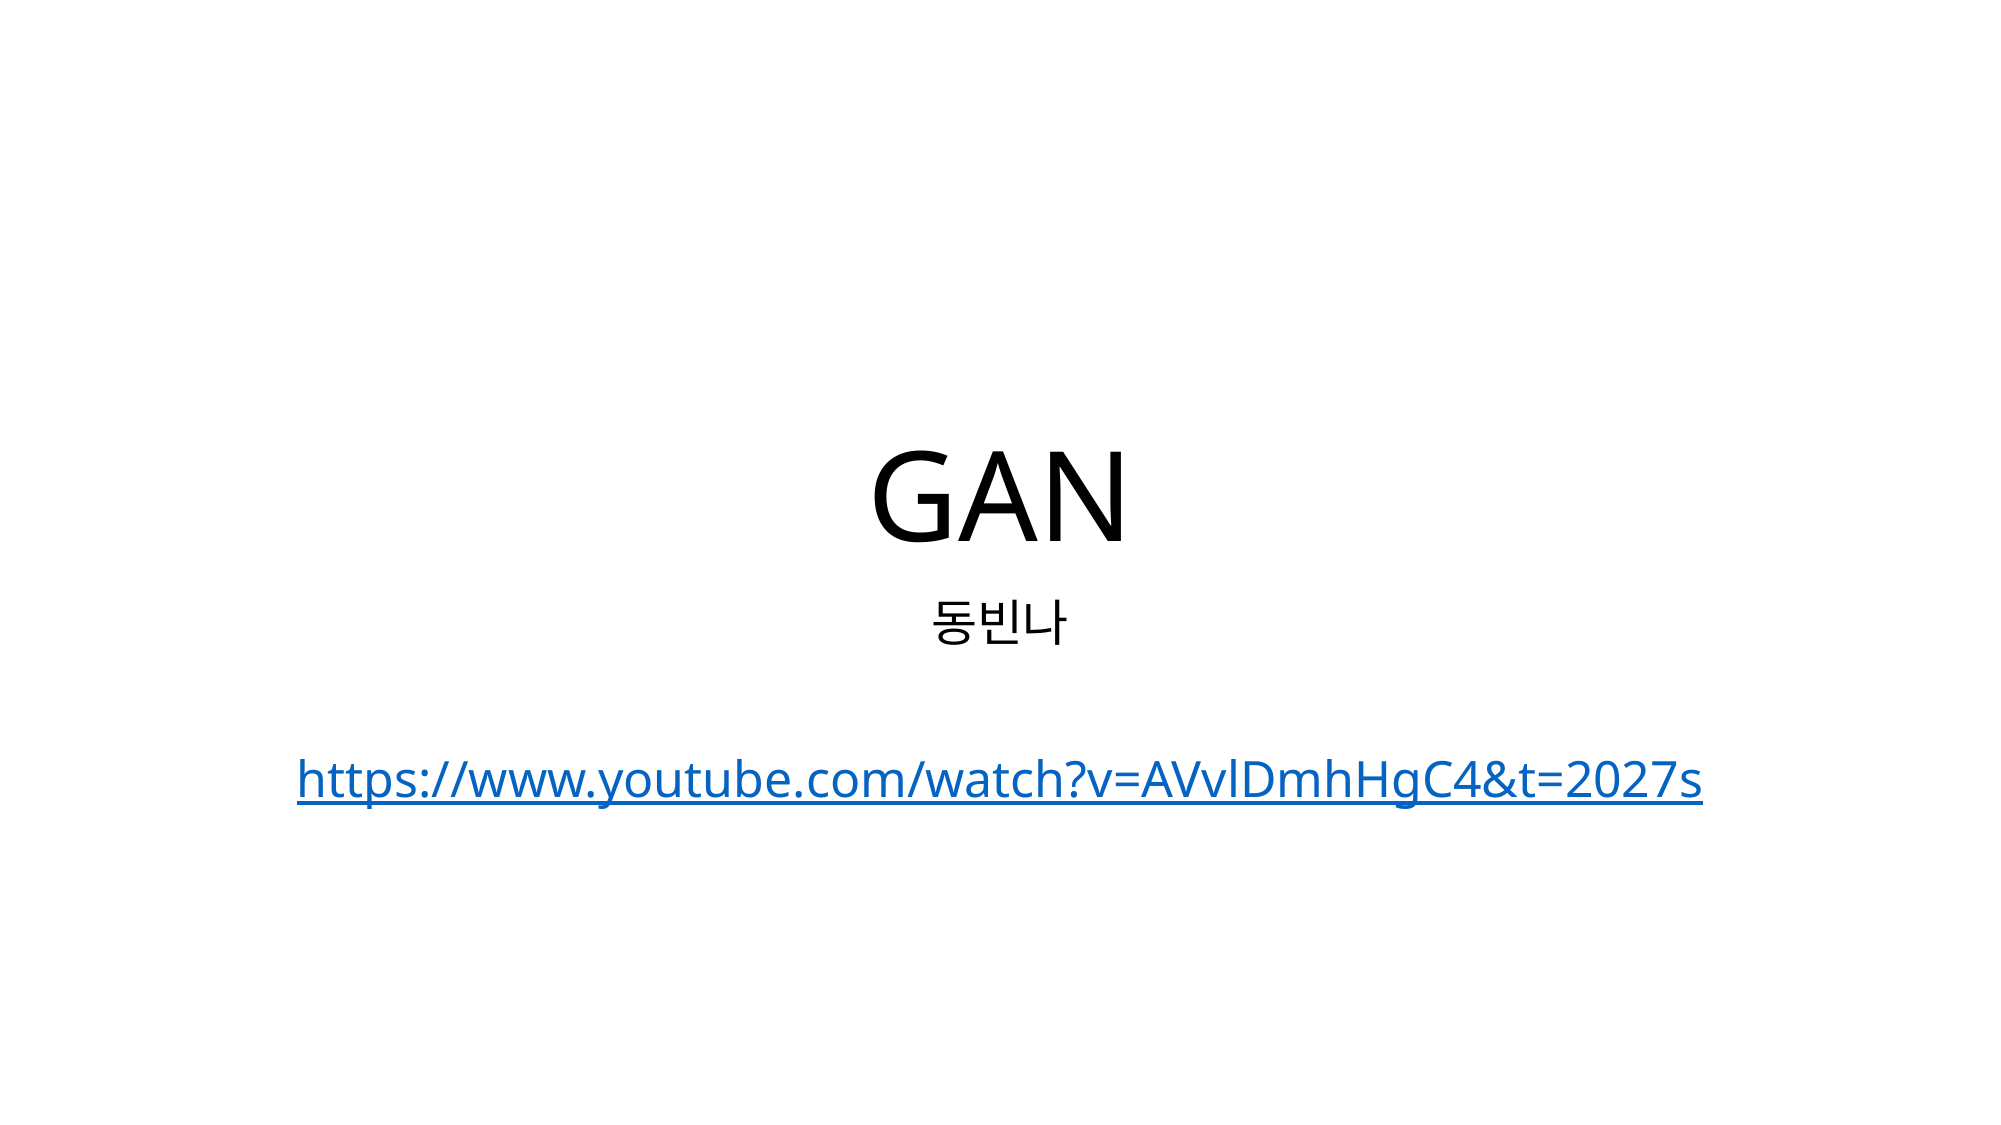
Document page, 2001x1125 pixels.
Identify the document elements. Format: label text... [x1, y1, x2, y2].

subtitle 동빈나 https://www.youtube.com/watch?v=AVvlDmhHgC4&t=2027s [249, 590, 1750, 863]
title GAN [249, 184, 1750, 576]
